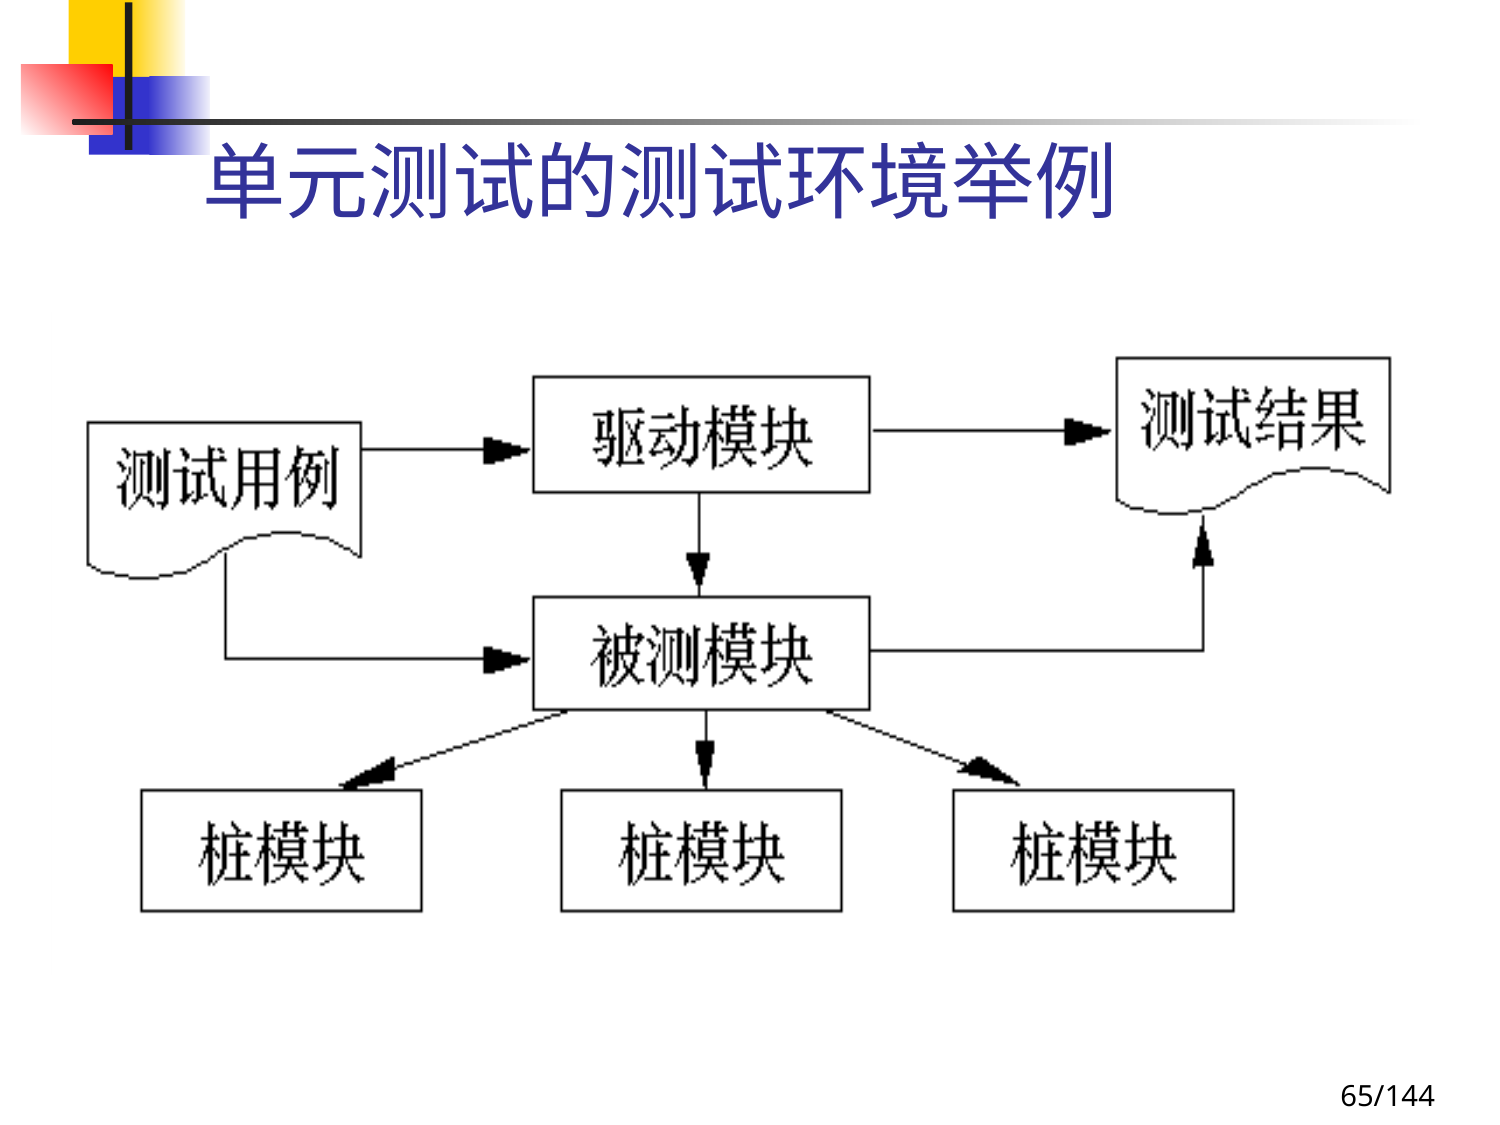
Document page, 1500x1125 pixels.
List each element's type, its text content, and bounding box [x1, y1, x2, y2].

title 单元测试的测试环境举例 [187, 124, 1467, 237]
slide_number 65/144 [1137, 1049, 1451, 1125]
picture [49, 312, 1451, 976]
